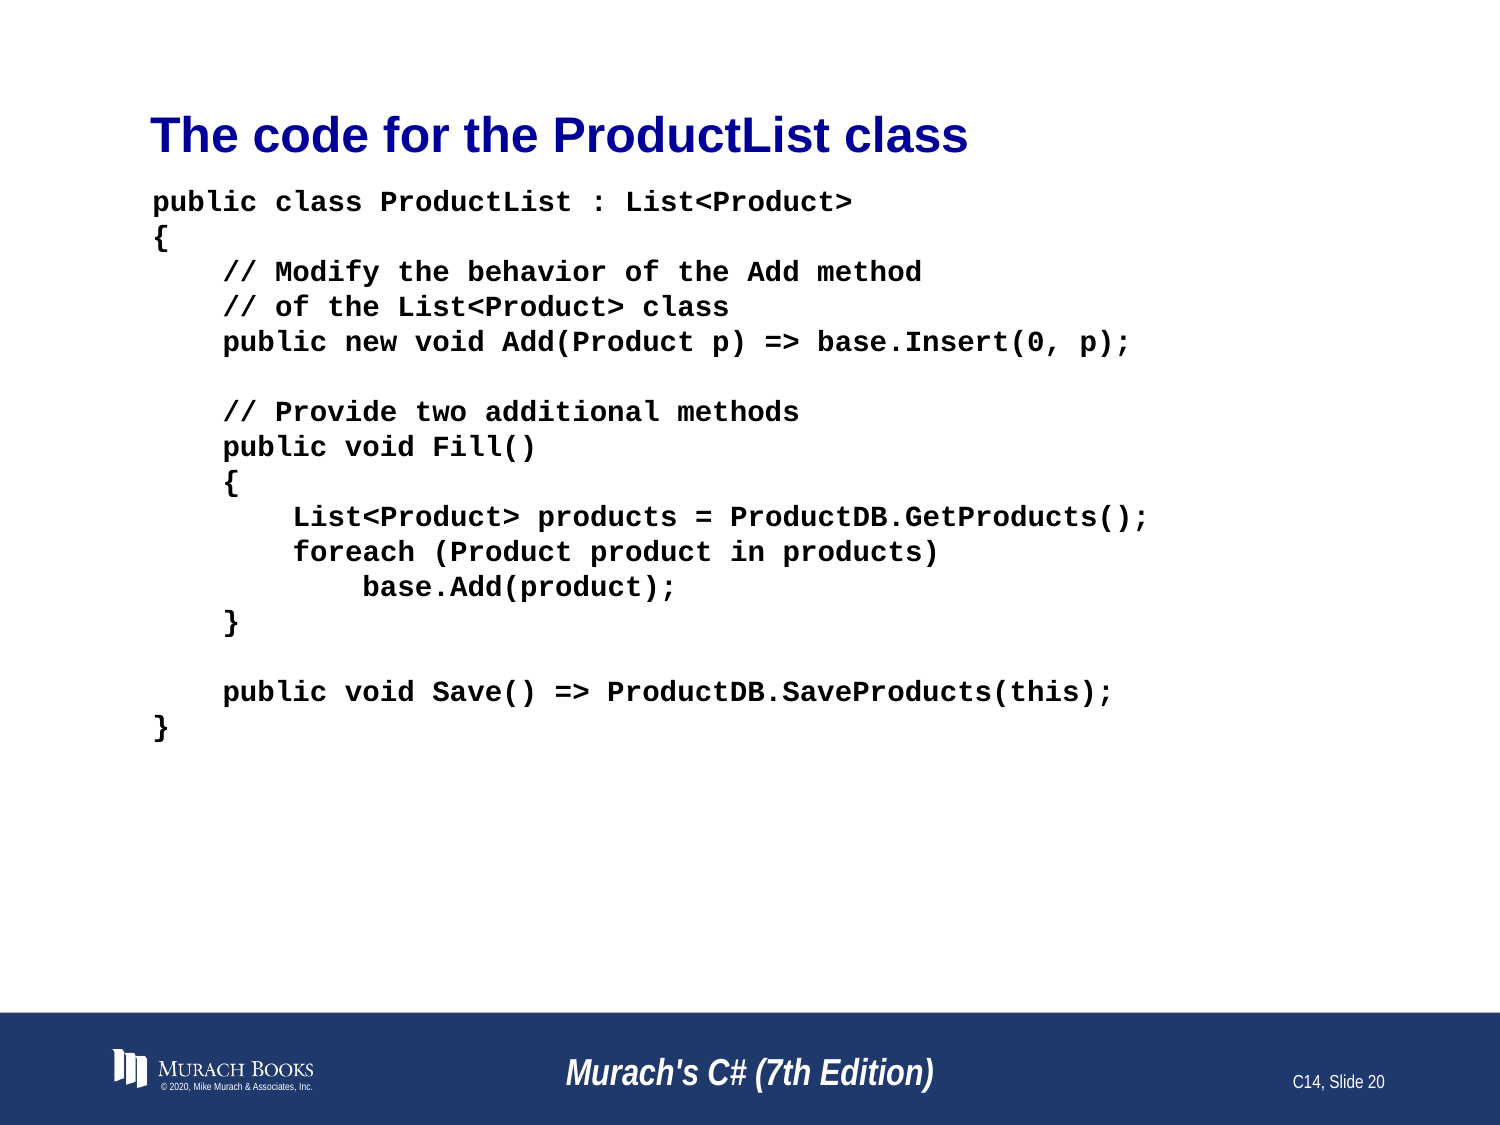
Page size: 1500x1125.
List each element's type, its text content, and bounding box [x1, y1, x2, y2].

footer © 2020, Mike Murach & Associates, Inc. [12, 1025, 463, 1100]
title The code for the ProductList class [150, 102, 1350, 164]
slide_number Murach's C# (7th Edition) [463, 1025, 1050, 1100]
list public class ProductList : List<Product> { // Modify the behavior of the Add method // of the List<Product> class public new void Add(Product p) => base.Insert(0, p); // Provide two additional methods public void Fill() { List<Product> products = ProductDB.GetProducts(); foreach (Product product in products) base.Add(product); } public void Save() => ProductDB.SaveProducts(this); } [137, 174, 1350, 975]
slide_number C14, Slide 20 [1087, 1025, 1400, 1100]
